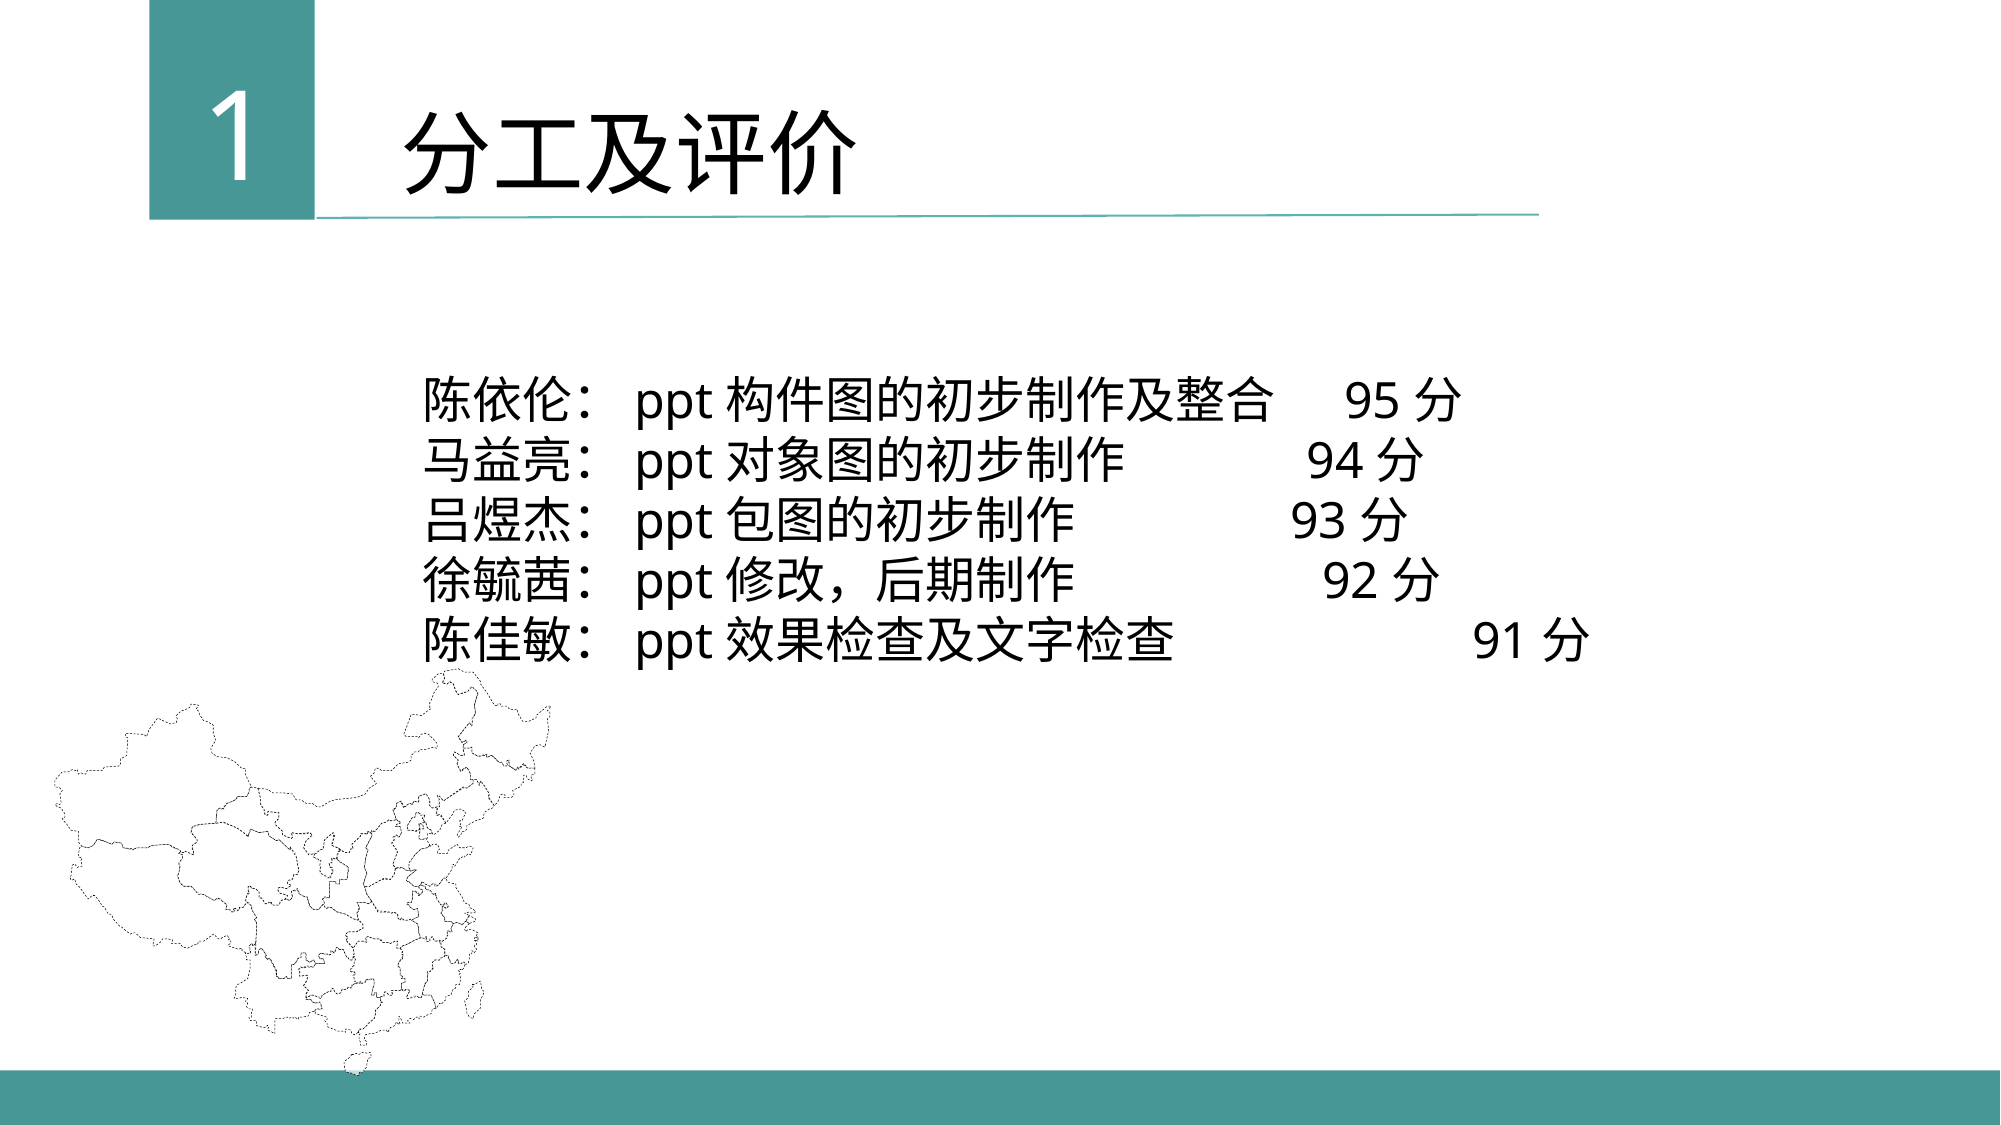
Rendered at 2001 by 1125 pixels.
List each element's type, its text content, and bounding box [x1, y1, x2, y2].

text_box 分工及评价 [385, 88, 1426, 214]
text_box 1 [154, 48, 320, 213]
text_box [0, 1070, 2000, 1125]
text_box 陈依伦：ppt构件图的初步制作及整合 95分 马益亮：ppt对象图的初步制作 94分 吕煜杰：ppt包图的初步制作 93分 徐毓茜：ppt修改，后期制作 92分 陈佳敏：ppt效果检查及文字检查 91分 [407, 360, 1607, 676]
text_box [54, 668, 552, 1076]
text_box [149, 0, 315, 220]
